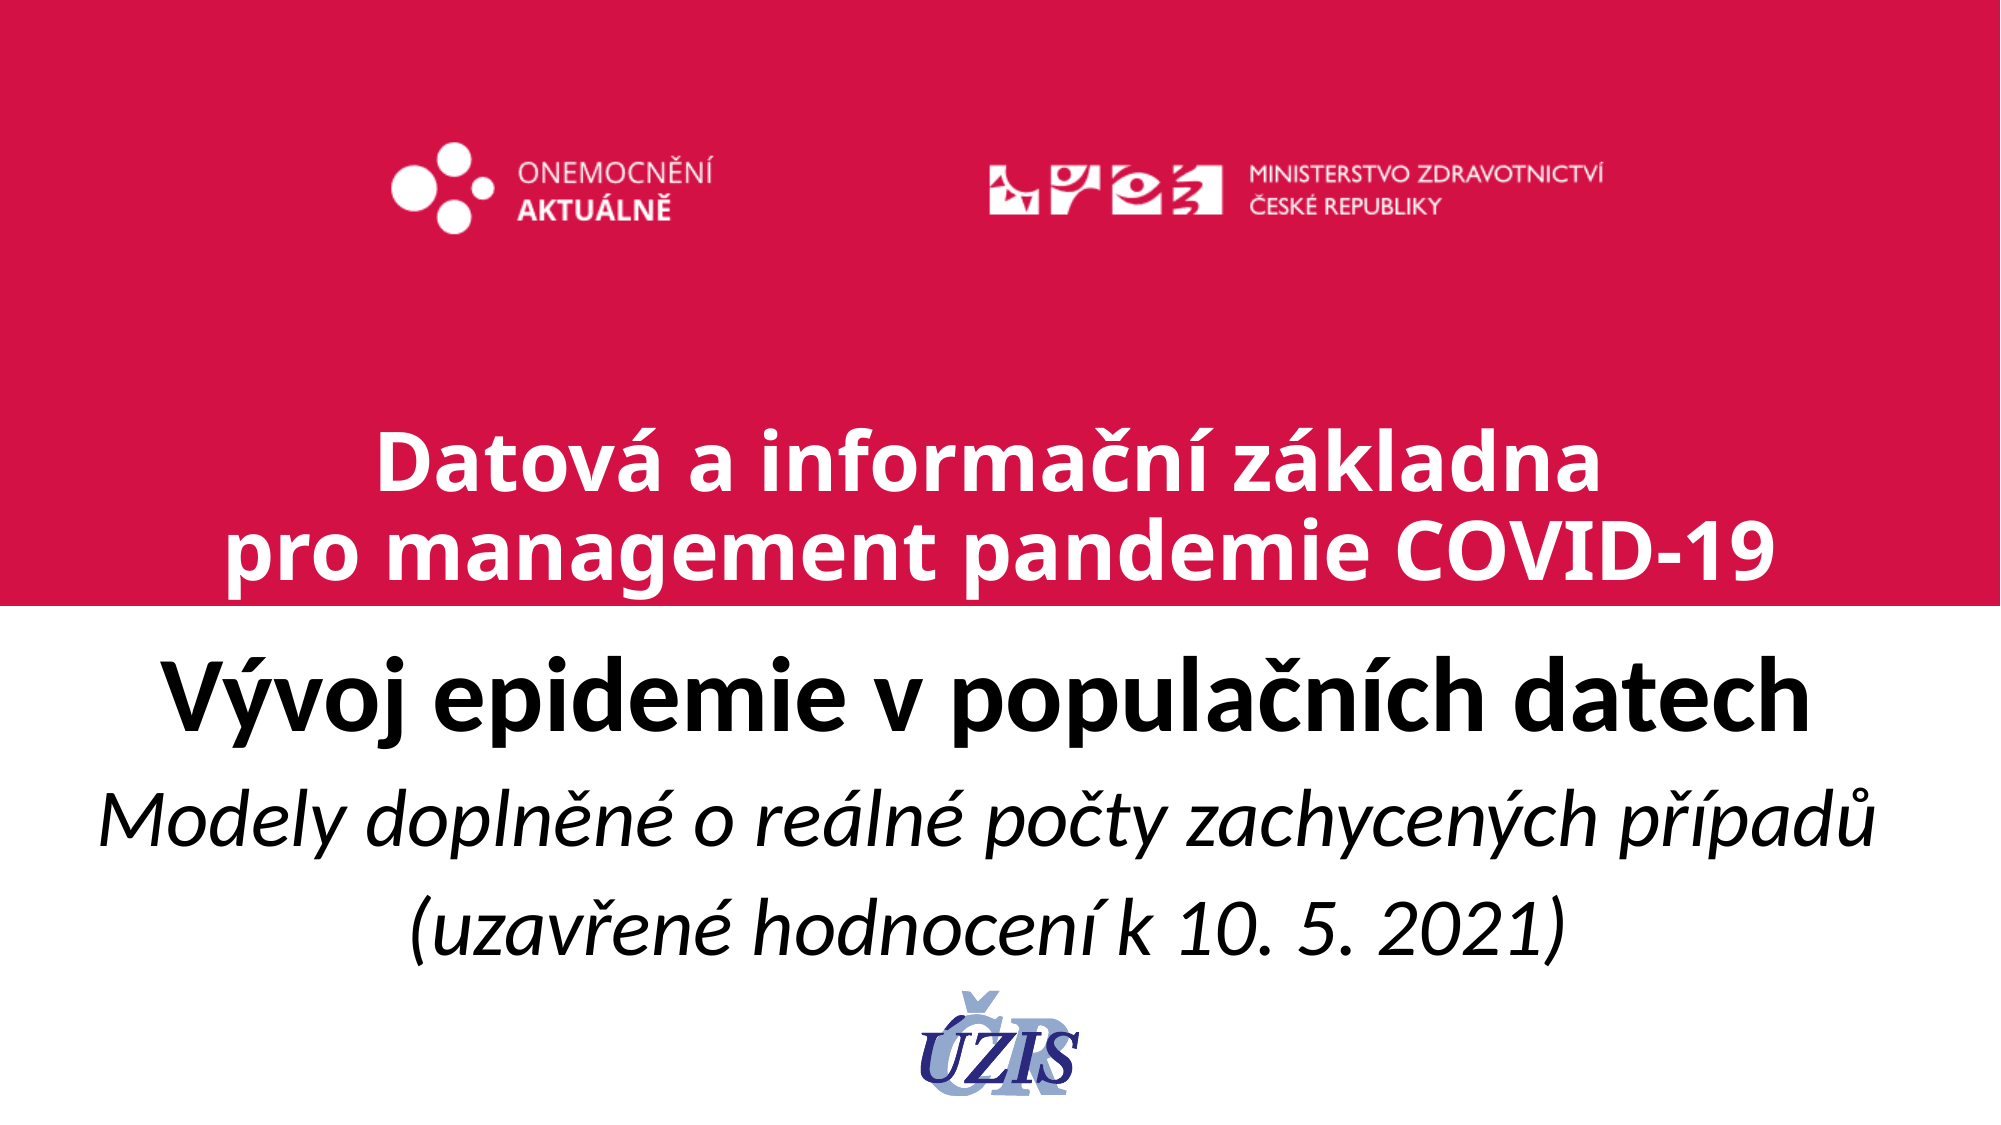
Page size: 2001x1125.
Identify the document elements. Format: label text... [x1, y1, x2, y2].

title Datová a informační základna pro management pandemie COVID-19 [0, 410, 2000, 606]
subtitle Vývoj epidemie v populačních datech Modely doplněné o reálné počty zachycených případů (uzavřené hodnocení k 10. 5. 2021) [0, 630, 1977, 982]
